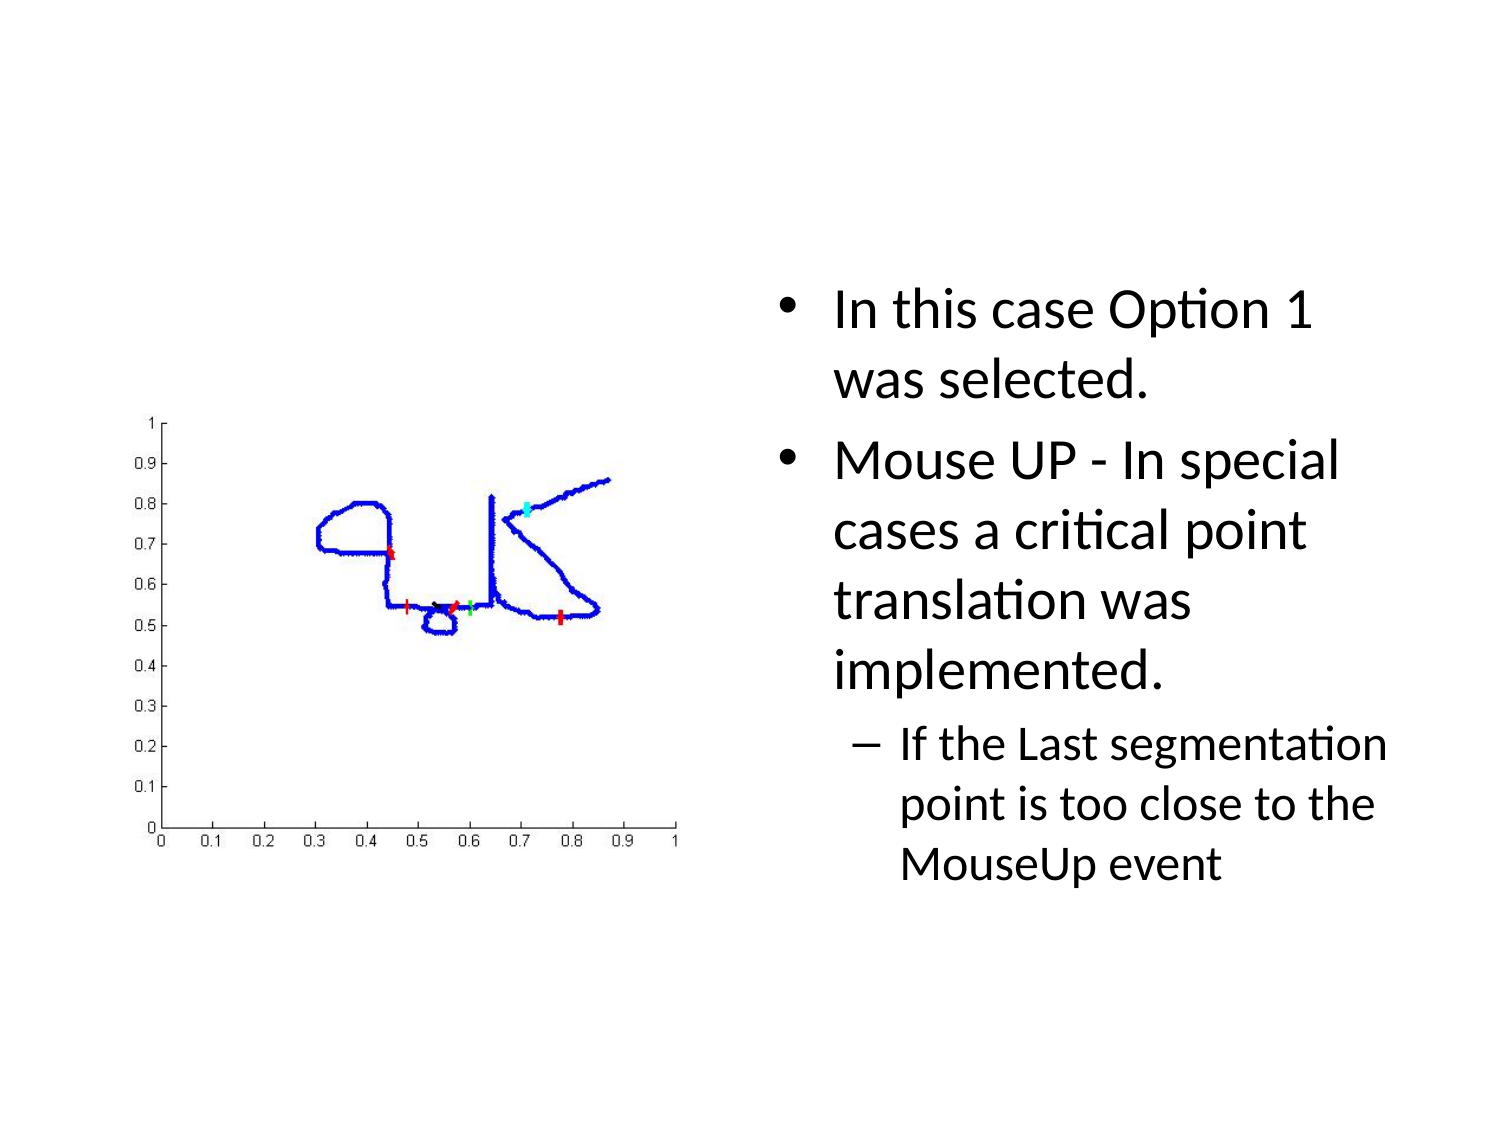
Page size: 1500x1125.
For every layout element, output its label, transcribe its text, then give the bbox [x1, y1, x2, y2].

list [74, 385, 738, 882]
list In this case Option 1 was selected. Mouse UP - In special cases a critical point translation was implemented. If the Last segmentation point is too close to the MouseUp event [762, 262, 1425, 1005]
